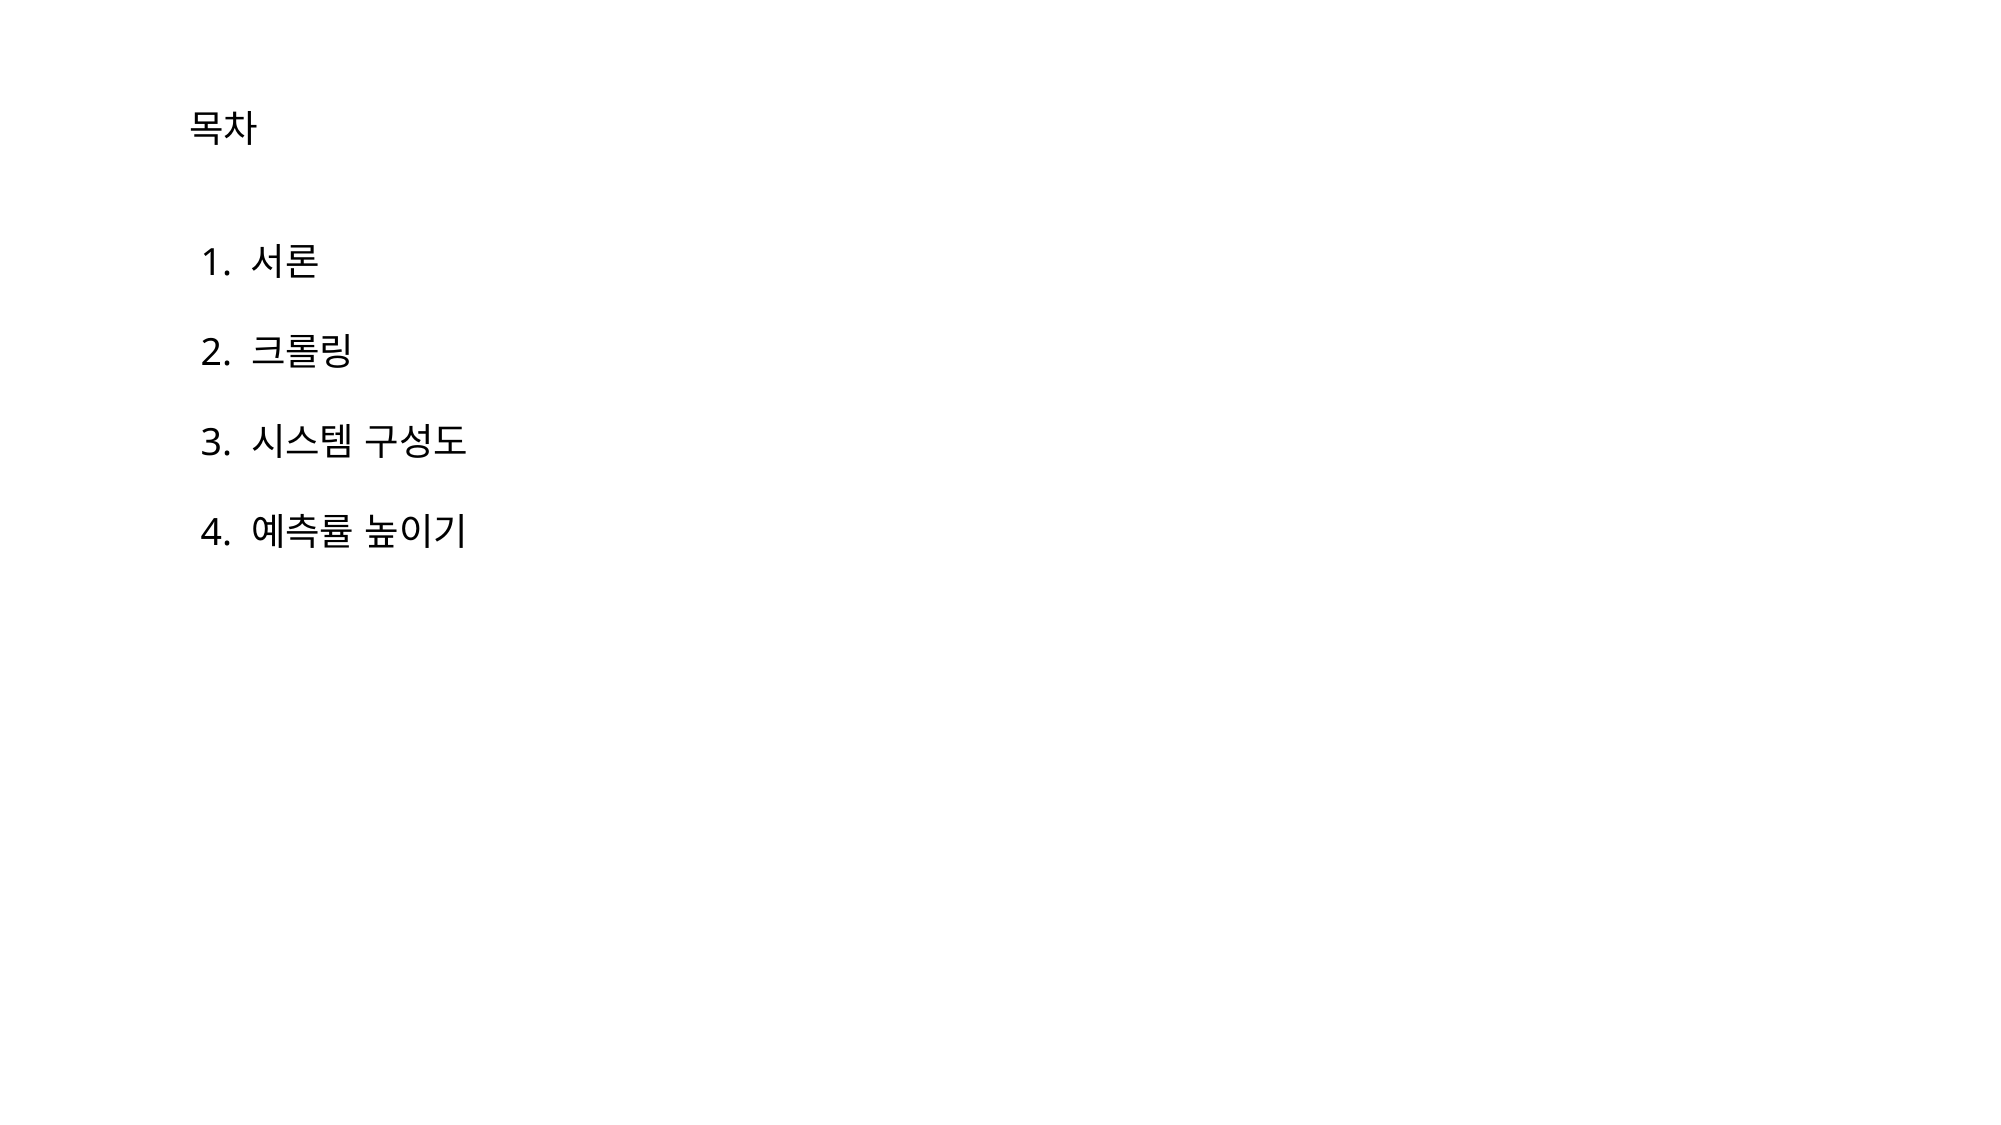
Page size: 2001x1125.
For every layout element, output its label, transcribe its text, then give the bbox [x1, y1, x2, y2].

text_box 1. 서론 2. 크롤링 3. 시스템 구성도 4. 예측률 높이기 [186, 229, 1448, 651]
text_box 목차 [174, 97, 568, 158]
